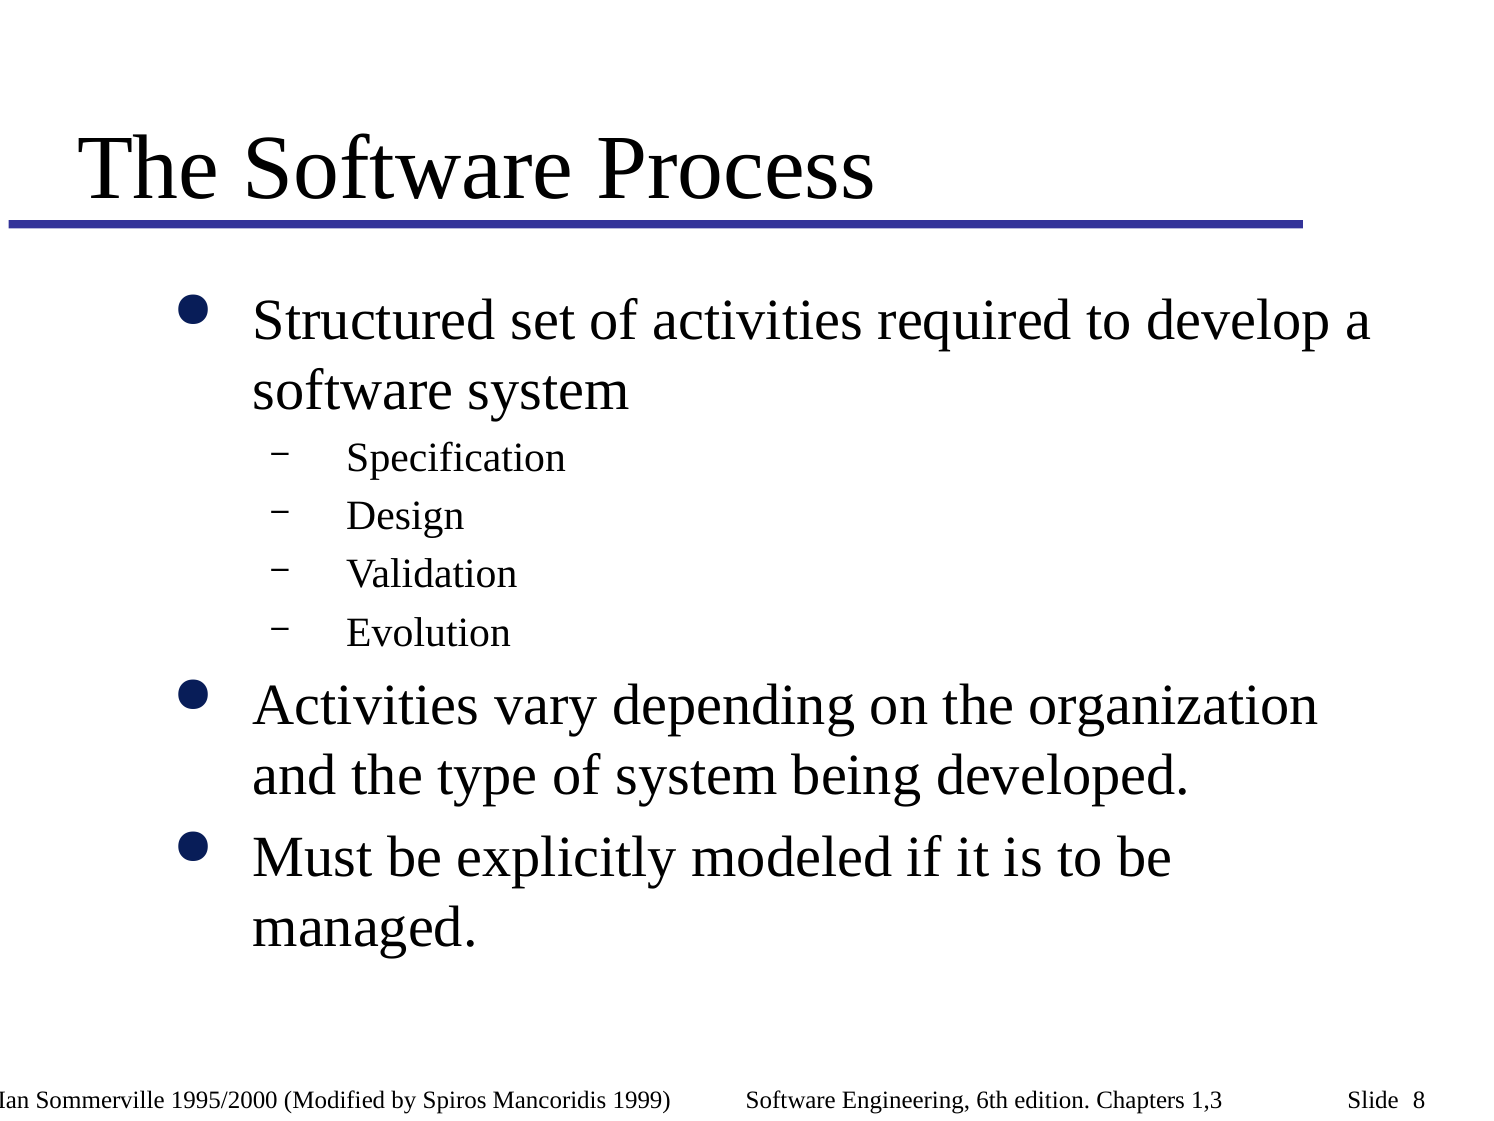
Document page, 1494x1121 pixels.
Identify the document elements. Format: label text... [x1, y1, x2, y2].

list Structured set of activities required to develop a software system Specification Design Validation Evolution Activities vary depending on the organization and the type of system being developed. Must be explicitly modeled if it is to be managed. [161, 273, 1438, 950]
title The Software Process [61, 42, 1338, 225]
